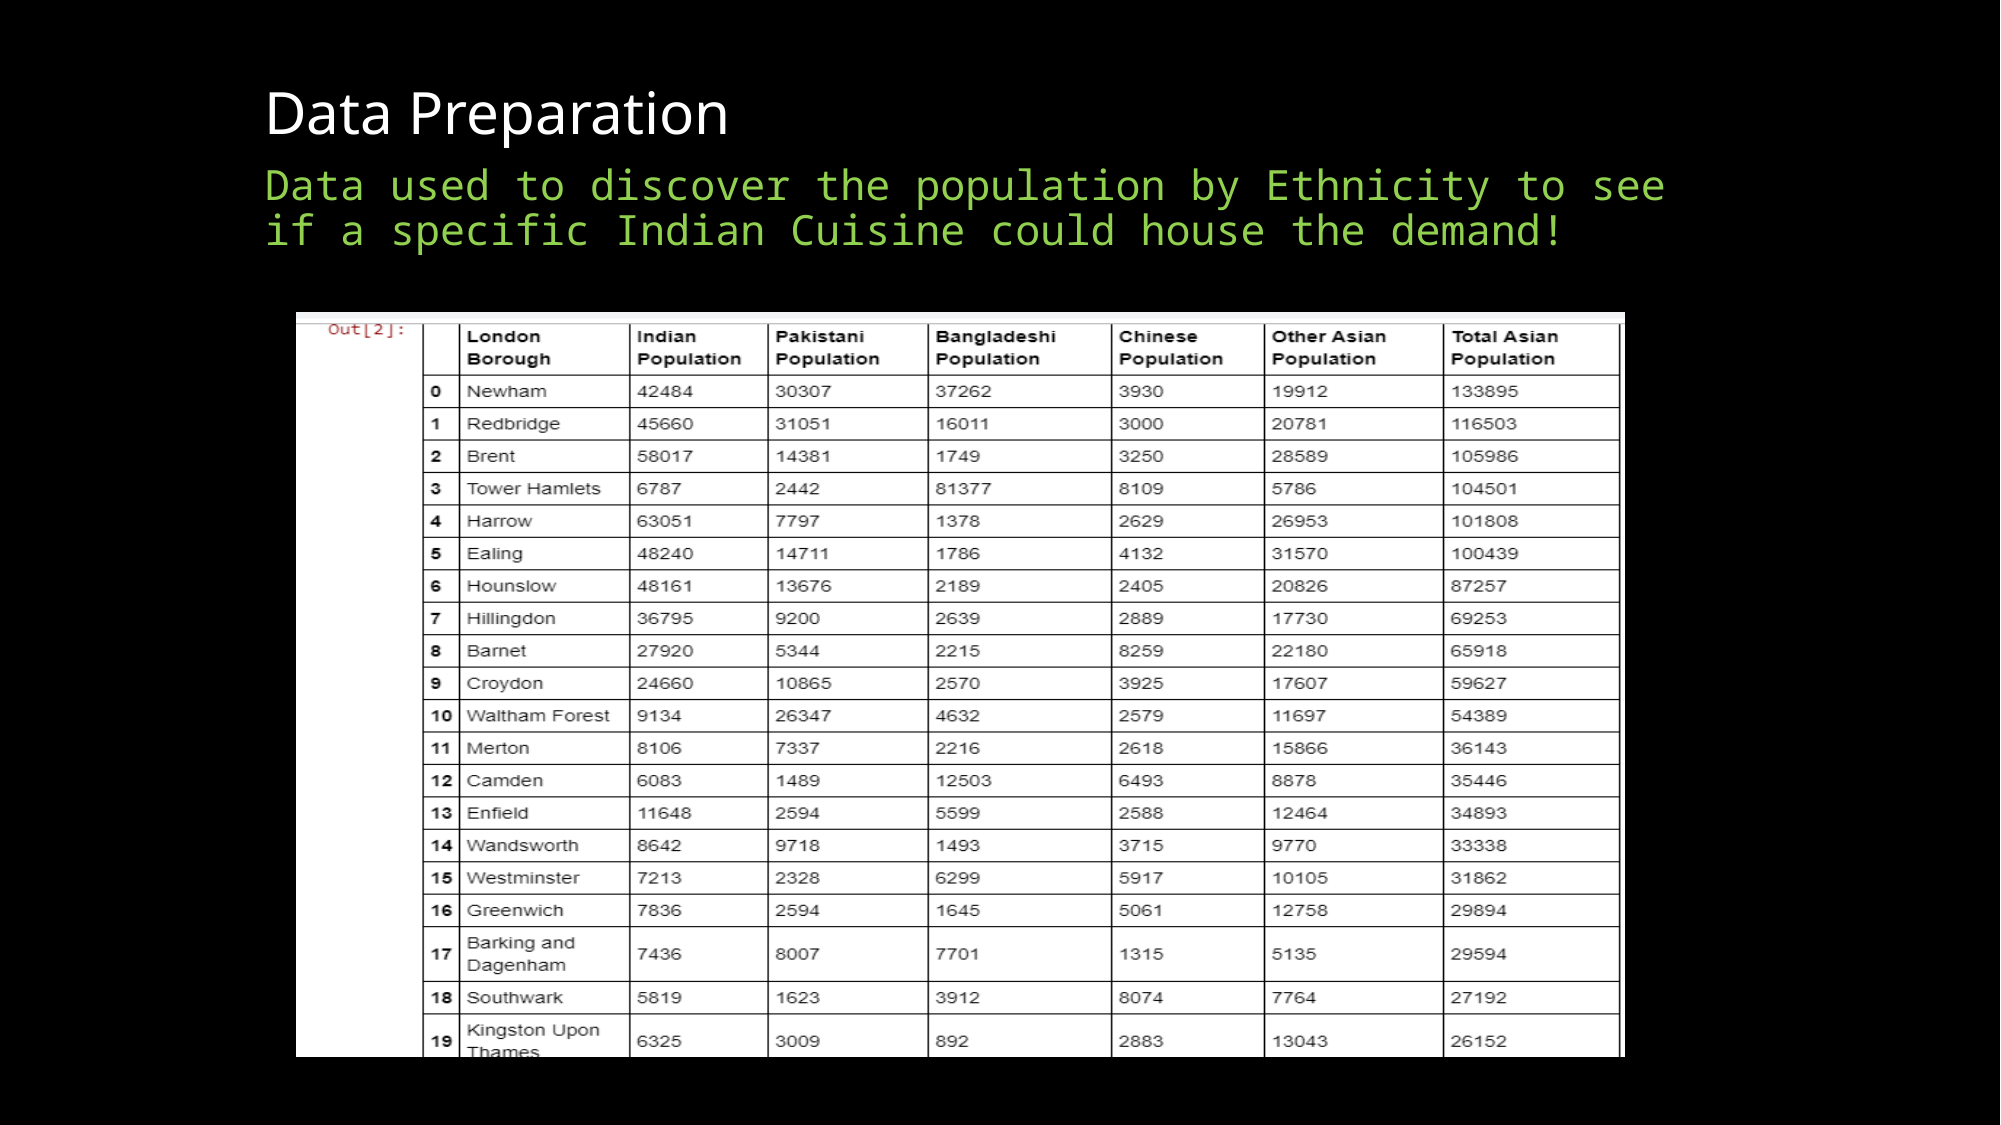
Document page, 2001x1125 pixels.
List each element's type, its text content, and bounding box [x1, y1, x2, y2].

title Data used to discover the population by Ethnicity to see if a specific Indian Cuisine could house the demand! [249, 162, 1750, 263]
text_box Data Preparation [249, 68, 1504, 154]
picture [296, 312, 1625, 1057]
